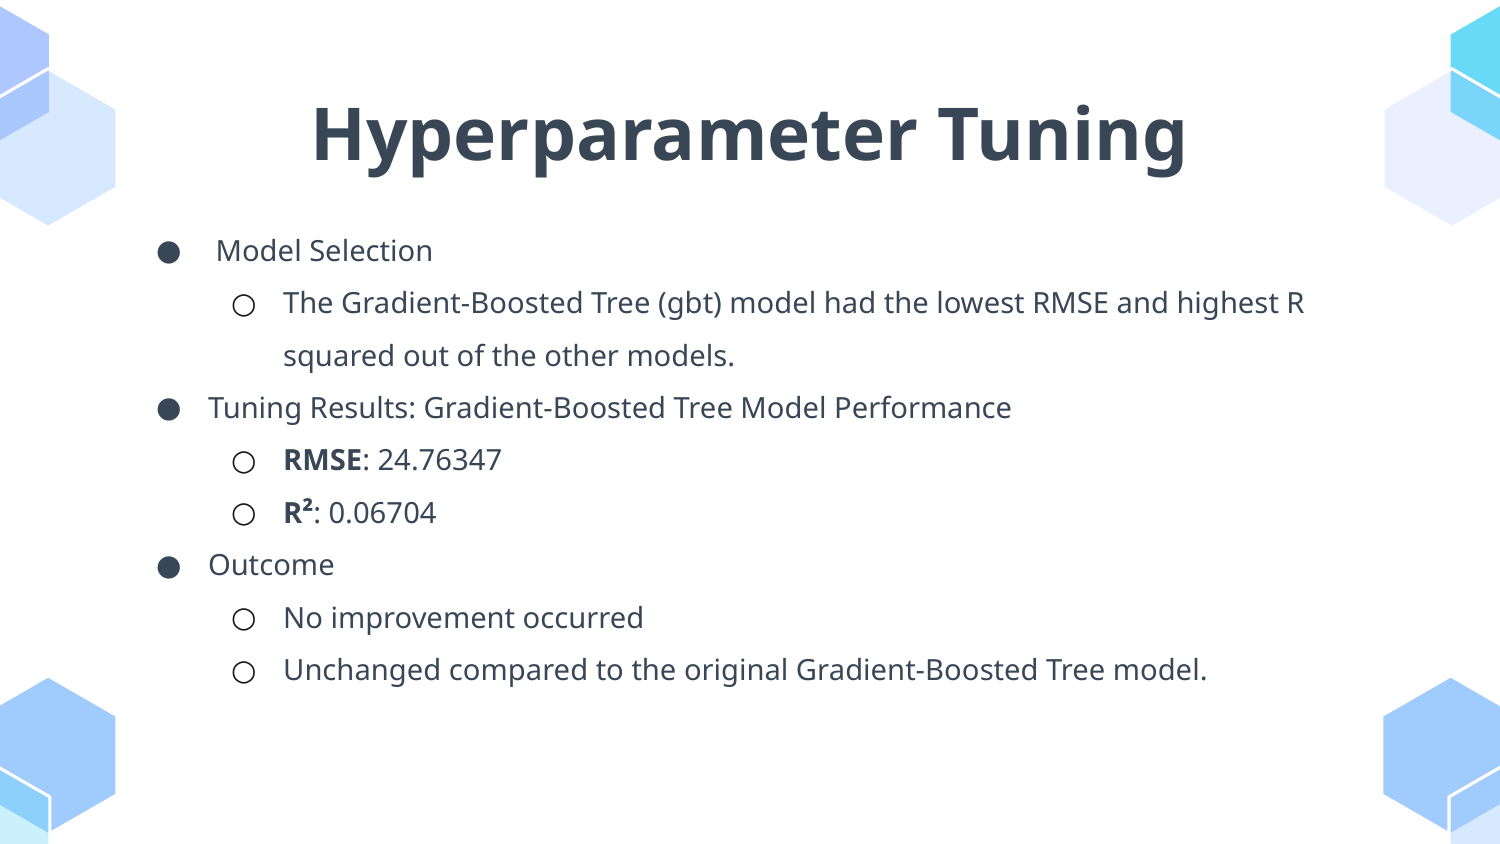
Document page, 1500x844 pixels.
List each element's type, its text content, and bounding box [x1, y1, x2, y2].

title Hyperparameter Tuning [118, 72, 1382, 167]
list Model Selection The Gradient-Boosted Tree (gbt) model had the lowest RMSE and highest R squared out of the other models. Tuning Results: Gradient-Boosted Tree Model Performance RMSE: 24.76347 R²: 0.06704 Outcome No improvement occurred Unchanged compared to the original Gradient-Boosted Tree model. [118, 199, 1382, 716]
